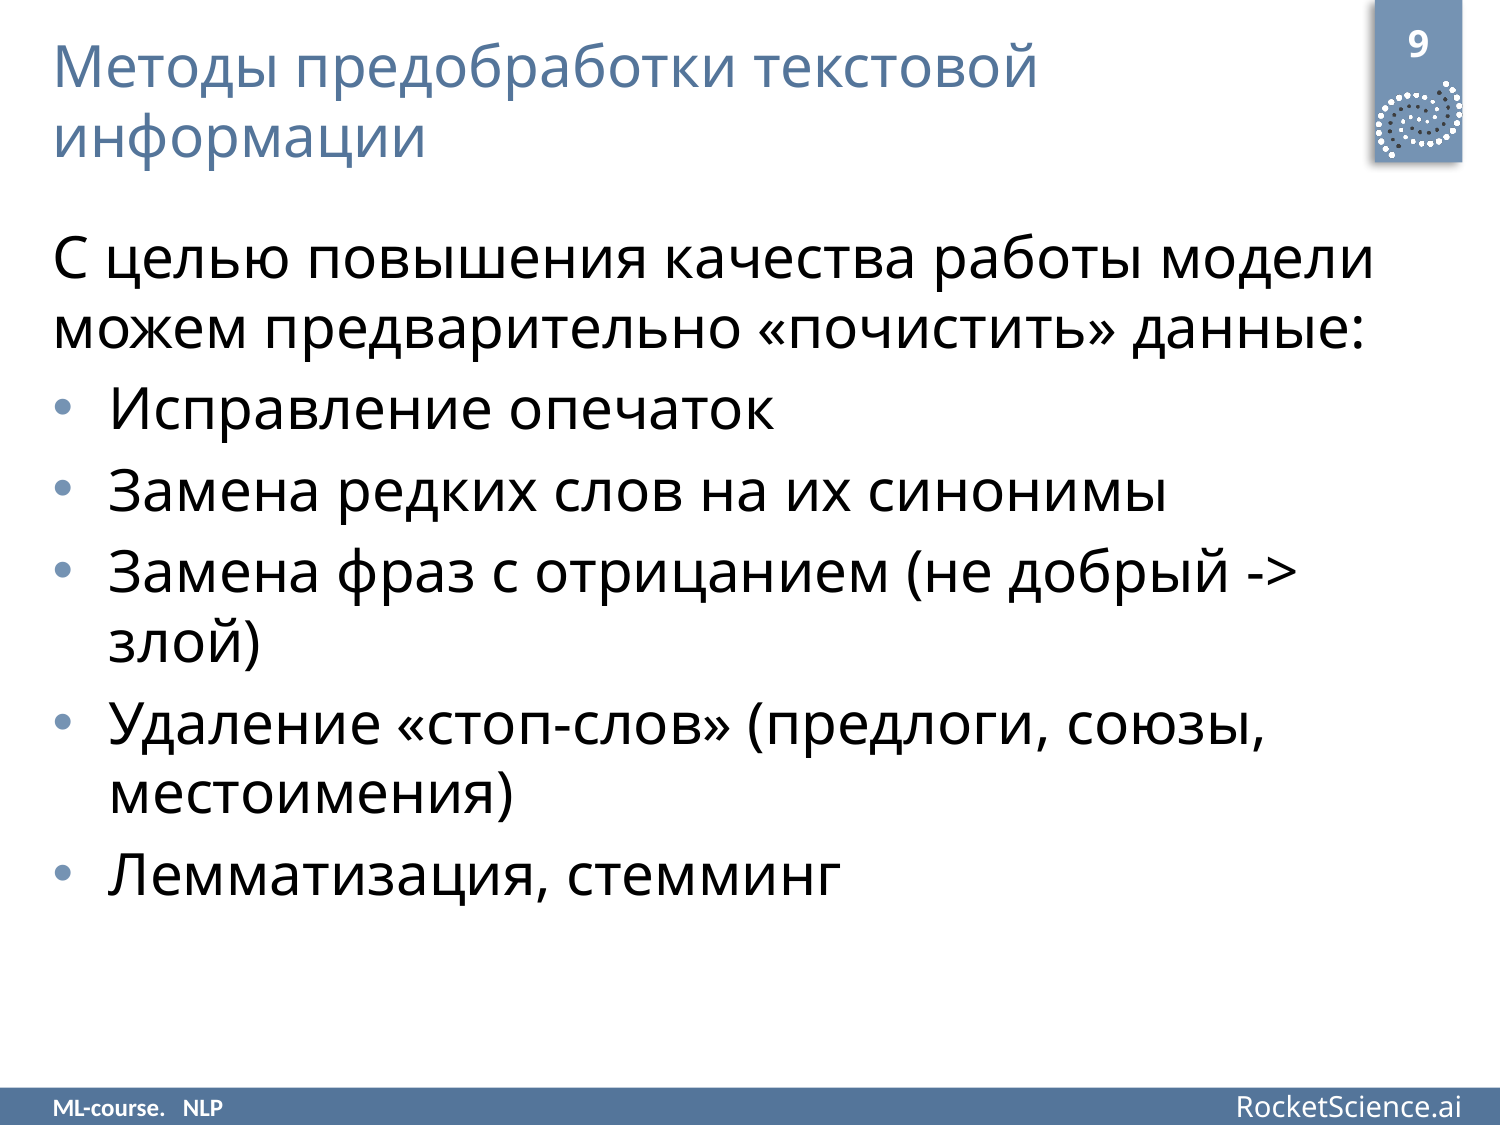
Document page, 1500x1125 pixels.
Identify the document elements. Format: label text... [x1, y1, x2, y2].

list С целью повышения качества работы модели можем предварительно «почистить» данные: Исправление опечаток Замена редких слов на их синонимы Замена фраз с отрицанием (не добрый -> злой) Удаление «стоп-слов» (предлоги, союзы, местоимения) Лемматизация, стемминг [37, 212, 1463, 1013]
title Методы предобработки текстовой информации [37, 33, 1350, 164]
slide_number 9 [1374, 15, 1463, 76]
footer ML-course. NLP [37, 1087, 1050, 1125]
